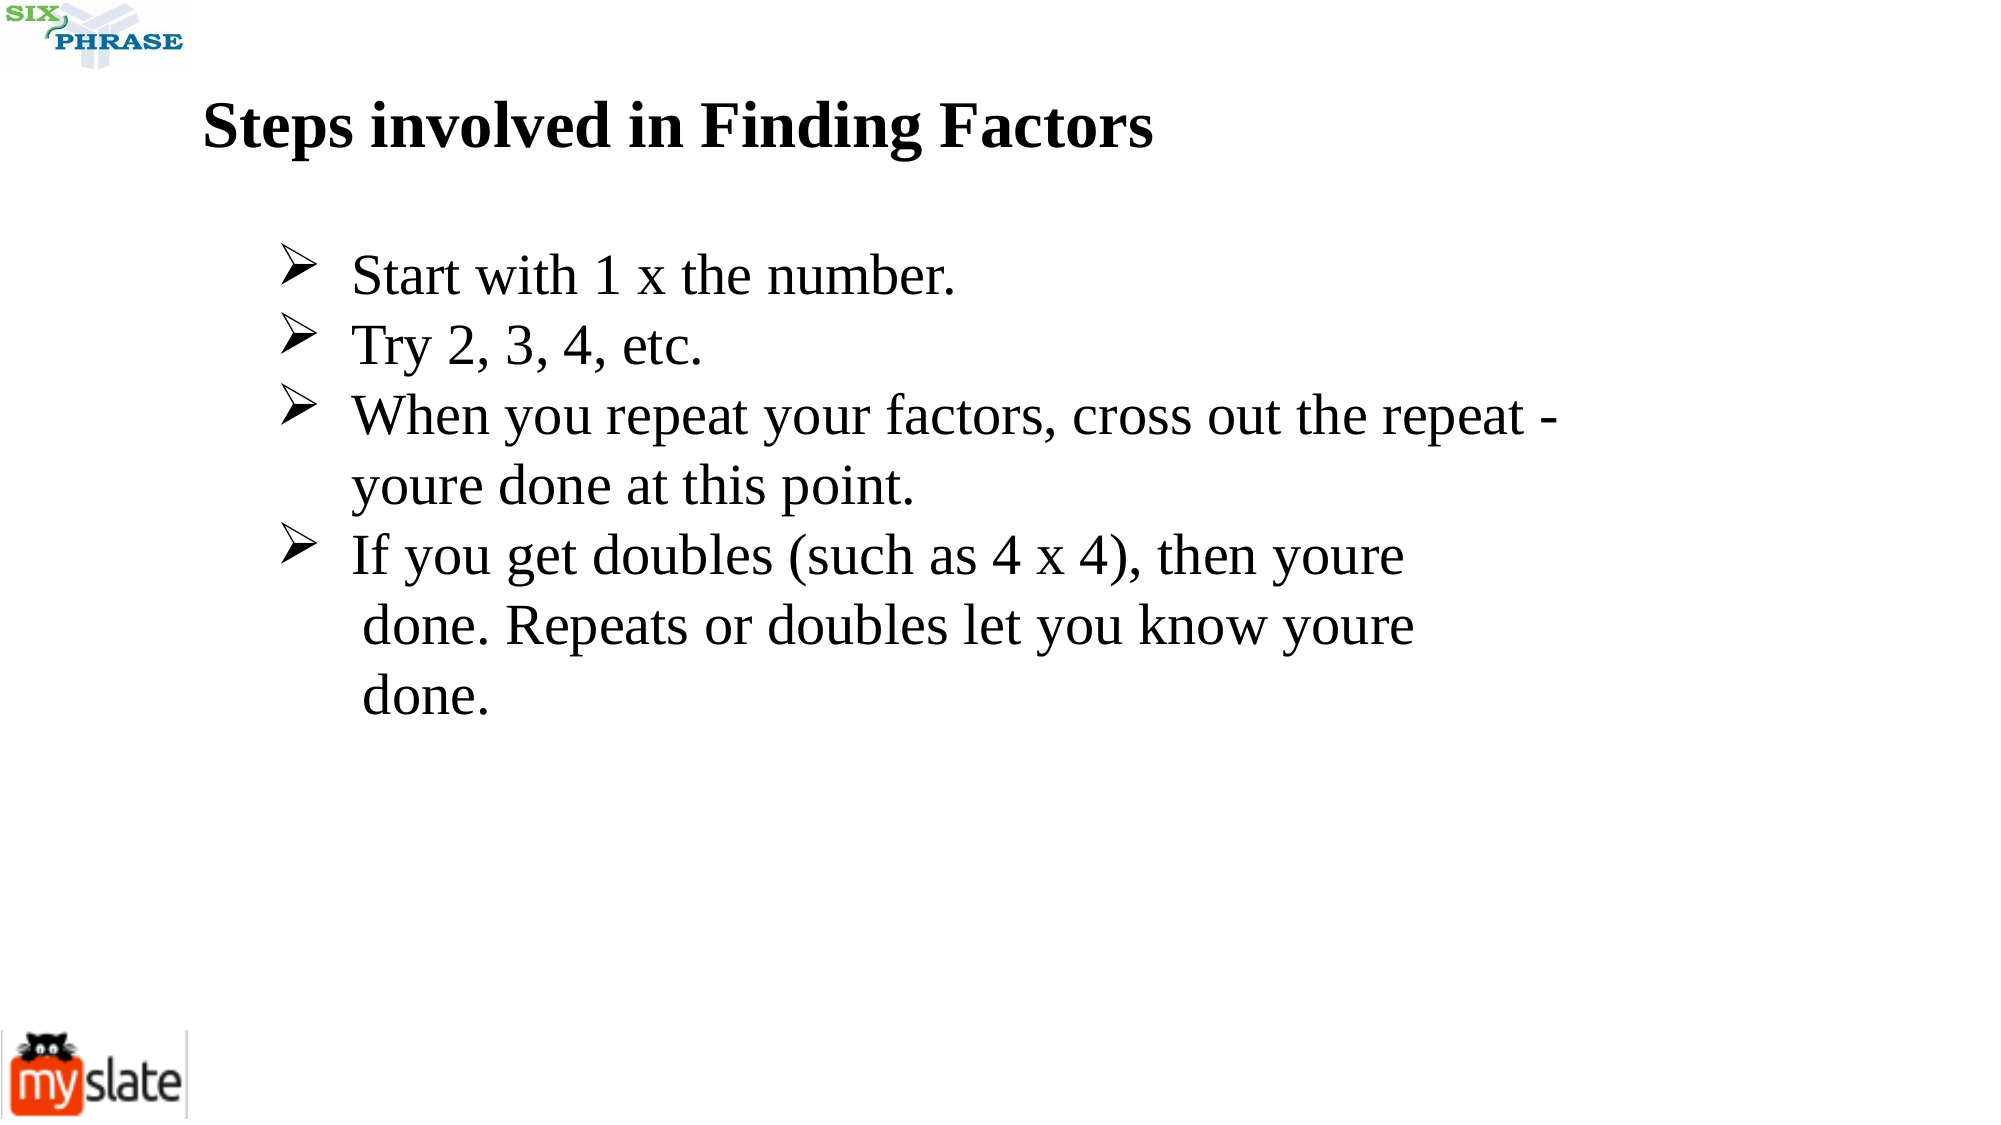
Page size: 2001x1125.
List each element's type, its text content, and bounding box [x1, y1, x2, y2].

picture [0, 0, 187, 74]
picture [1, 1030, 188, 1119]
text_box Steps involved in Finding Factors [187, 73, 1469, 149]
text_box Start with 1 x the number. Try 2, 3, 4, etc. When you repeat your factors, cross out the repeat - youre done at this point. If you get doubles (such as 4 x 4), then youre done. Repeats or doubles let you know youre done. [186, 228, 1667, 951]
